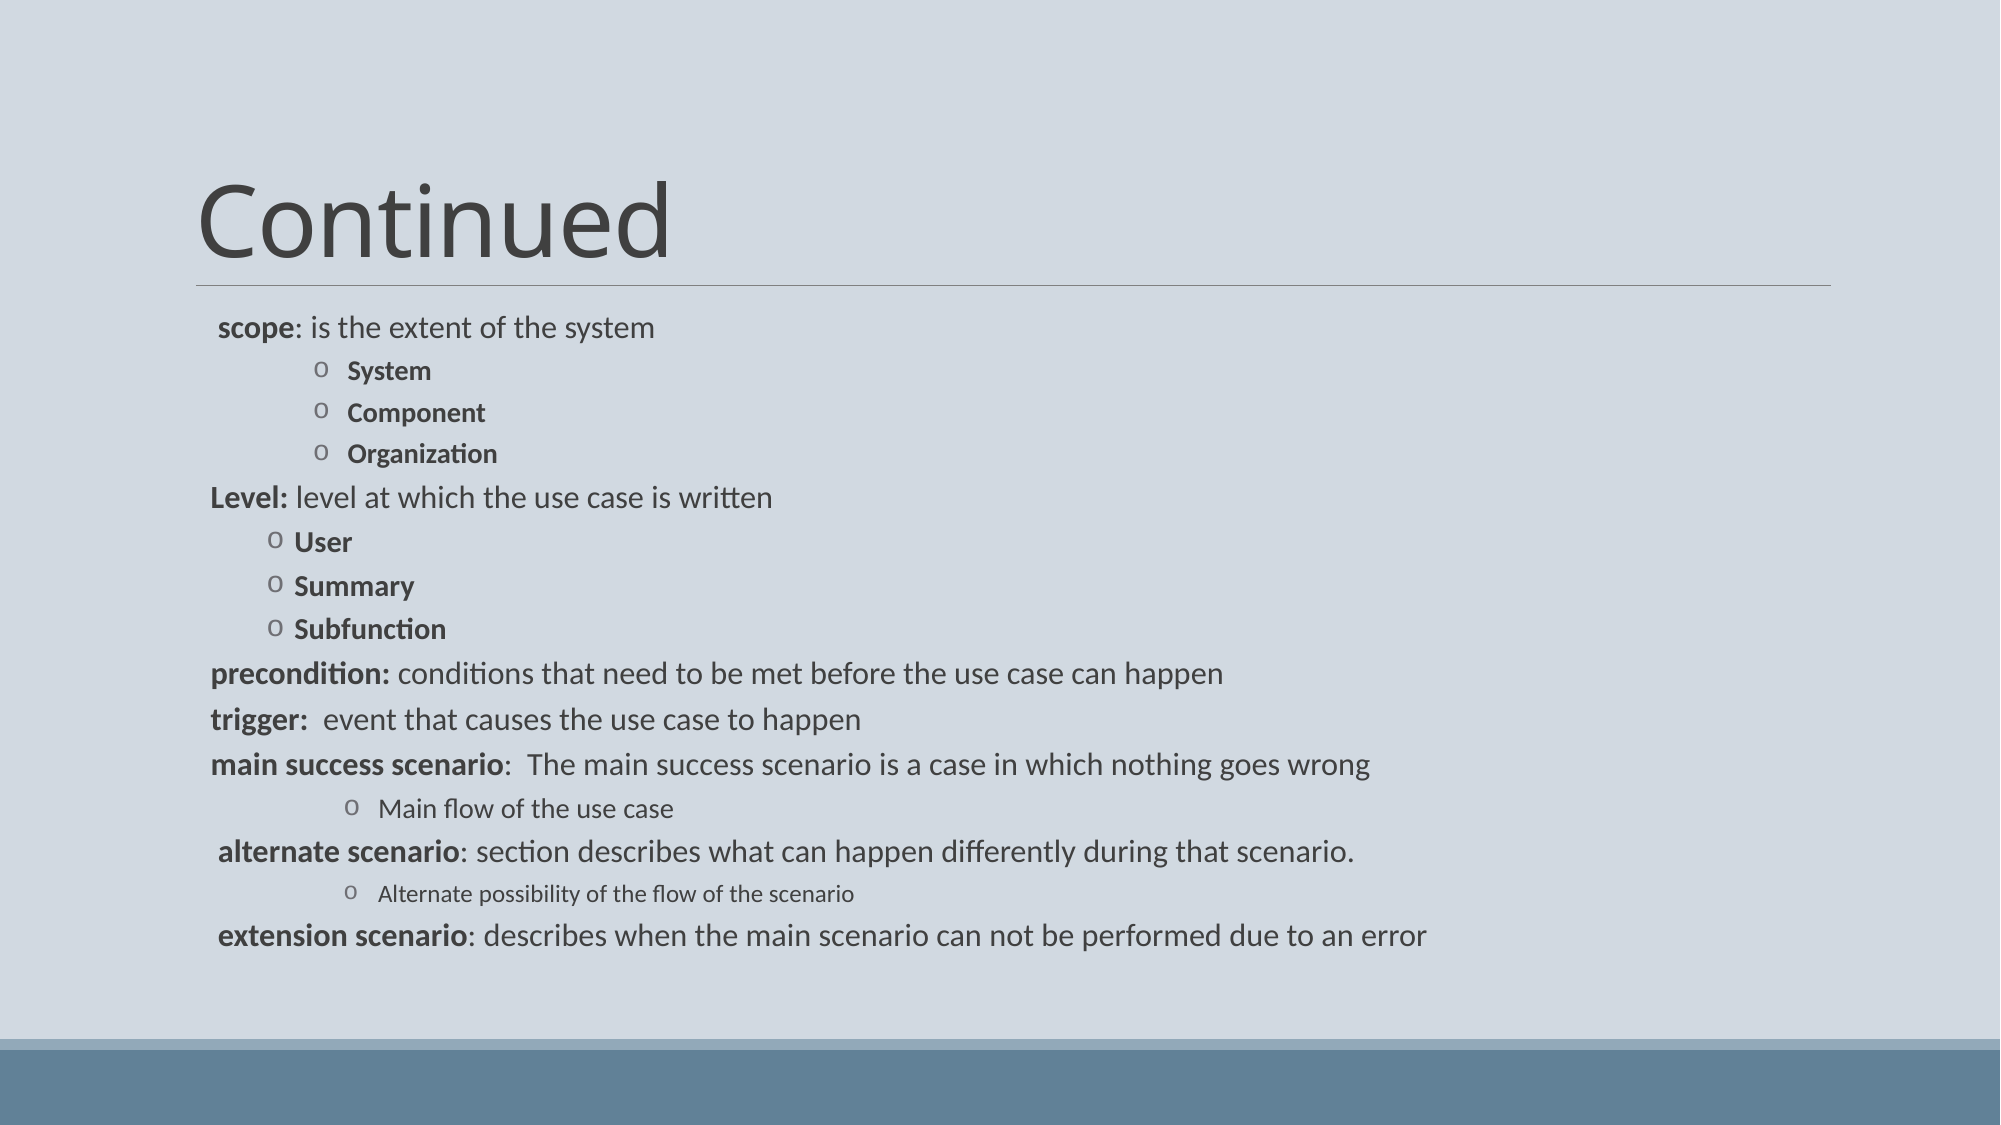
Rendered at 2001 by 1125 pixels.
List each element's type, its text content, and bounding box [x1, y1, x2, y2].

list scope: is the extent of the system System Component Organization Level: level at which the use case is written User Summary Subfunction precondition: conditions that need to be met before the use case can happen trigger: event that causes the use case to happen main success scenario: The main success scenario is a case in which nothing goes wrong Main flow of the use case alternate scenario: section describes what can happen differently during that scenario. Alternate possibility of the flow of the scenario extension scenario: describes when the main scenario can not be performed due to an error [180, 302, 1830, 963]
title Continued [180, 47, 1830, 285]
